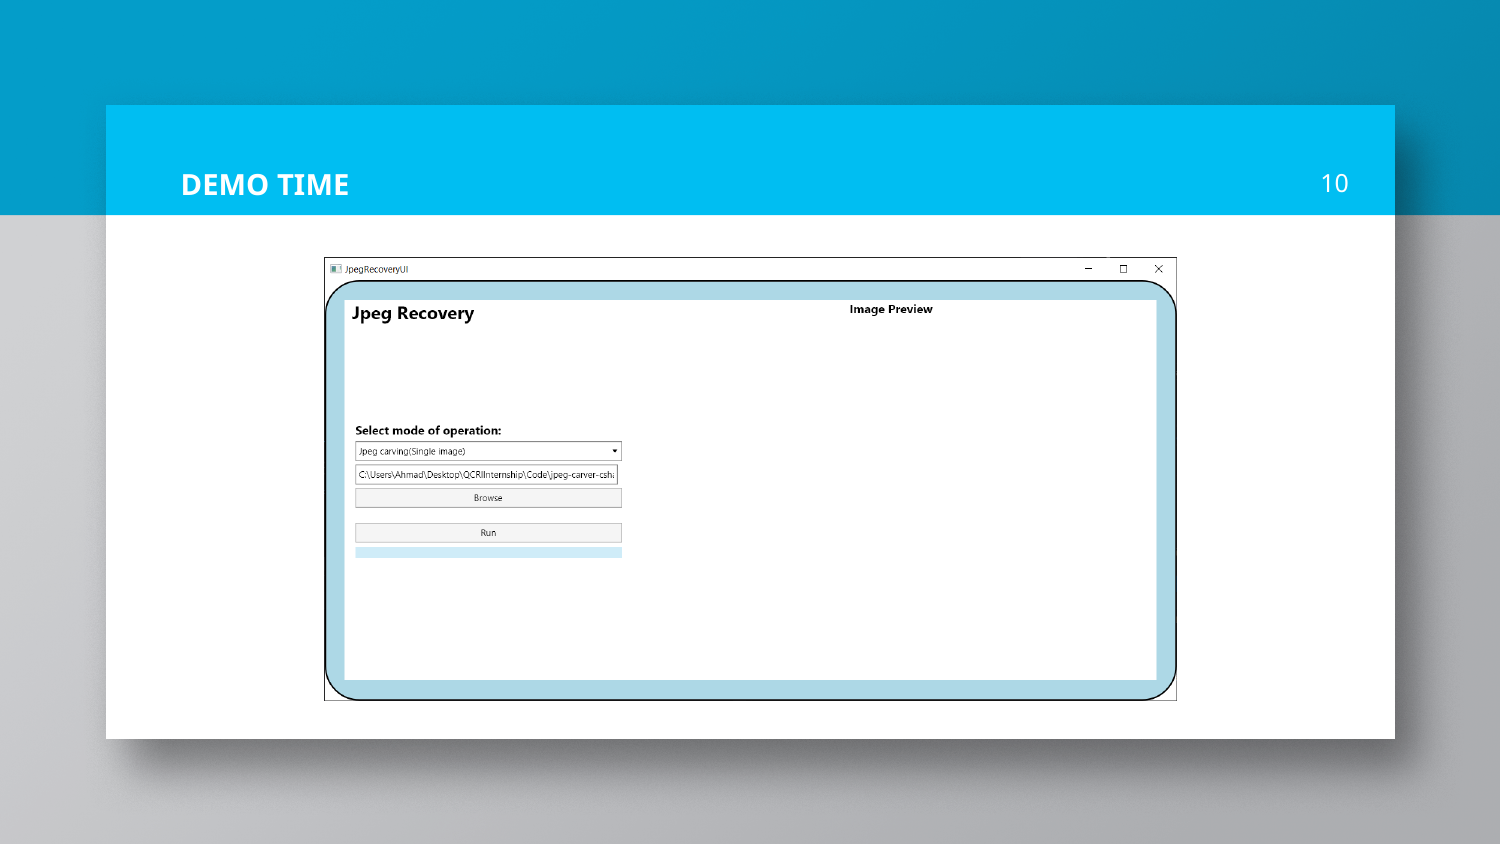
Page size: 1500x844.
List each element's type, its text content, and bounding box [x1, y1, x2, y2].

picture [0, 216, 1500, 844]
title DEMO TIME [165, 106, 1273, 217]
slide_number 10 [1273, 106, 1364, 217]
